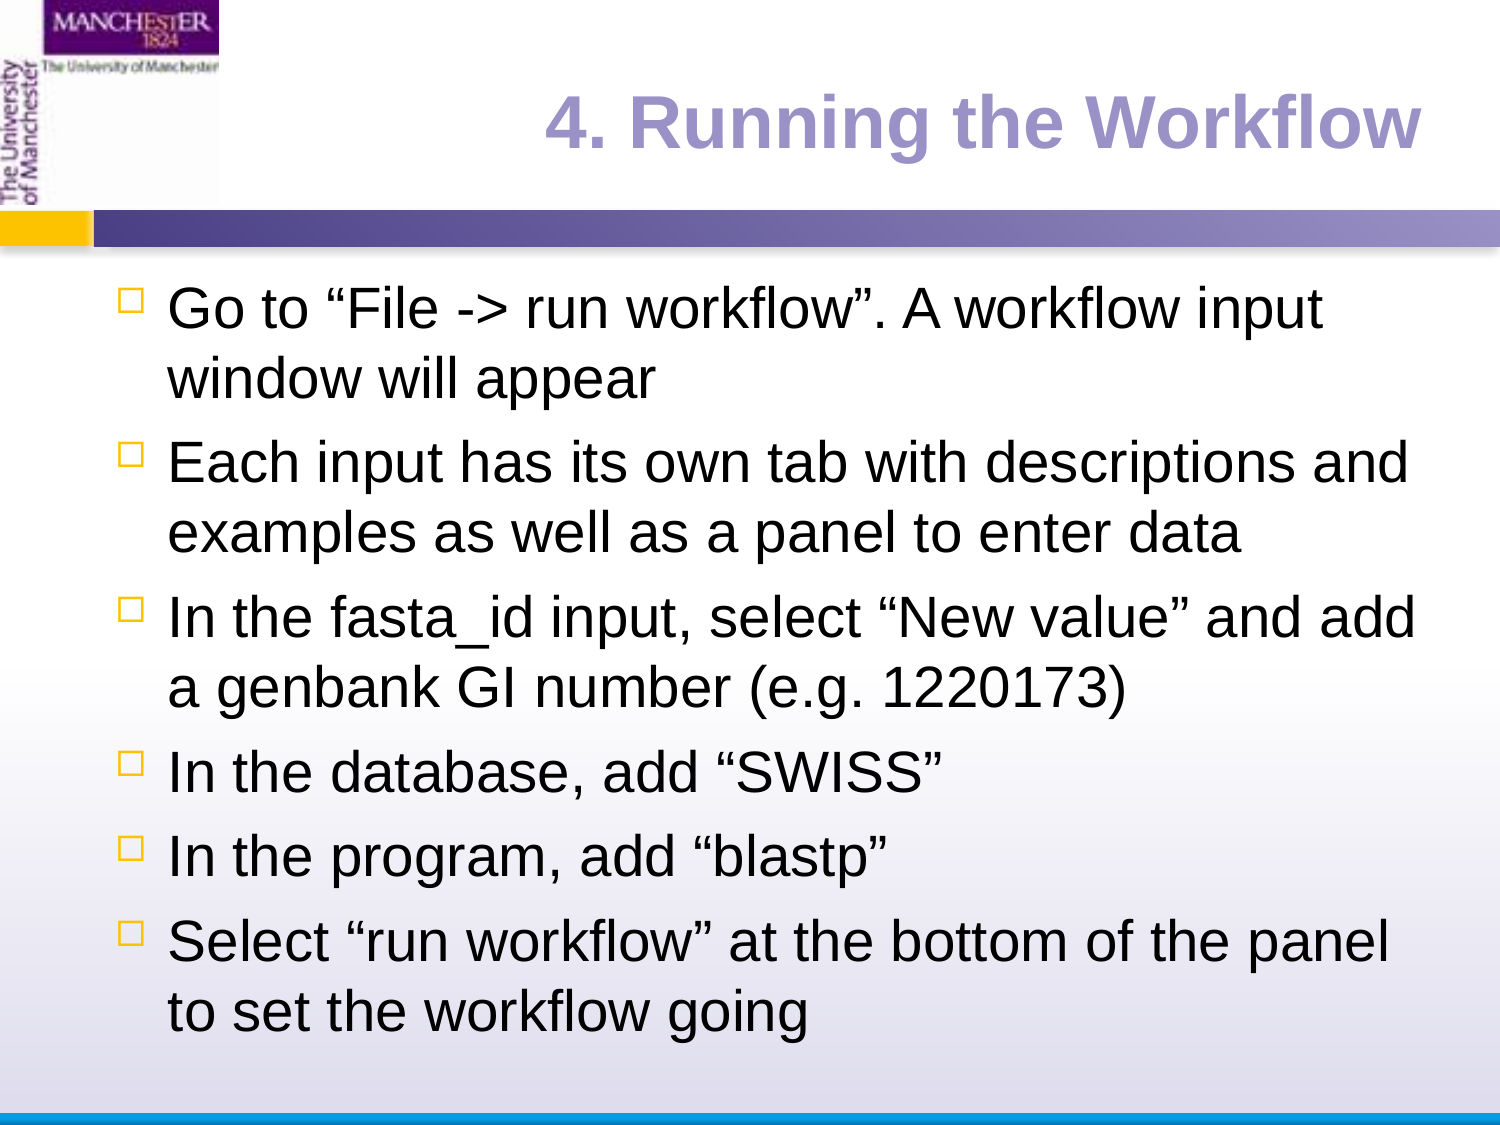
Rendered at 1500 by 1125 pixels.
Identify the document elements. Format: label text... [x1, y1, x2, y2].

picture [0, 0, 219, 204]
title 4. Running the Workflow [99, 37, 1438, 200]
list Go to “File -> run workflow”. A workflow input window will appear Each input has its own tab with descriptions and examples as well as a panel to enter data In the fasta_id input, select “New value” and add a genbank GI number (e.g. 1220173) In the database, add “SWISS” In the program, add “blastp” Select “run workflow” at the bottom of the panel to set the workflow going [100, 262, 1439, 1006]
